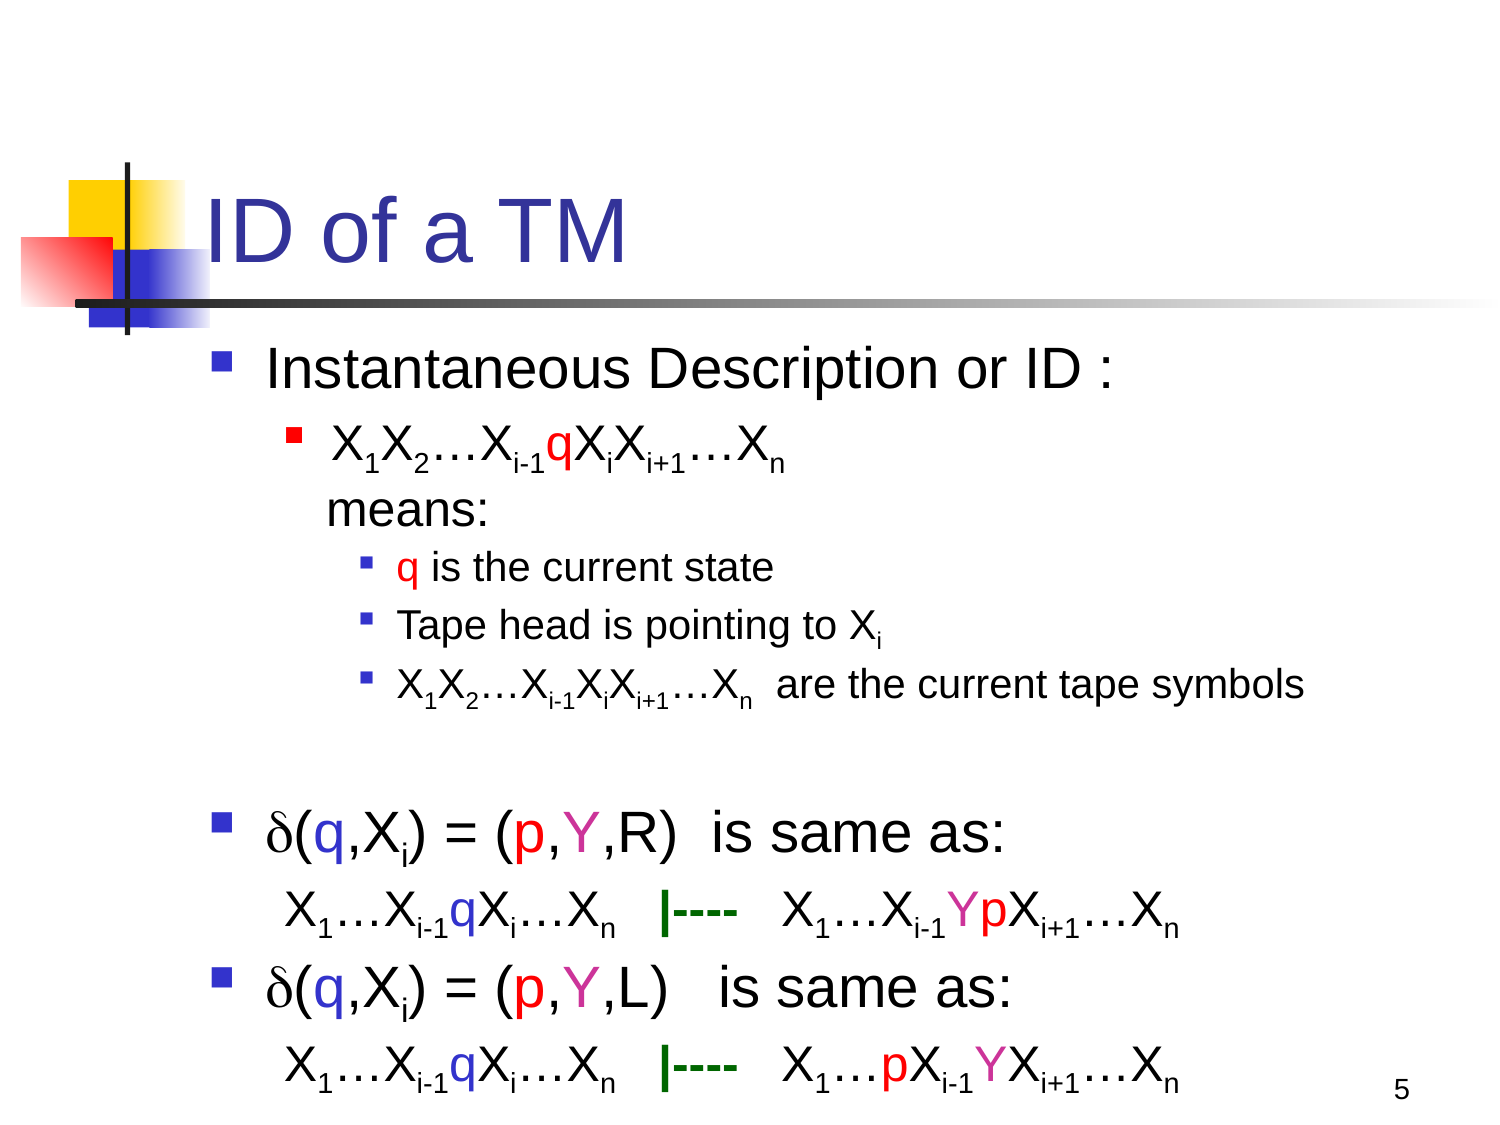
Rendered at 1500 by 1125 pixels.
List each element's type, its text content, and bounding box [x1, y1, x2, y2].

title ID of a TM [188, 101, 1468, 289]
list Instantaneous Description or ID : X1X2…Xi-1qXiXi+1…Xn means: q is the current state Tape head is pointing to Xi X1X2…Xi-1XiXi+1…Xn are the current tape symbols (q,Xi) = (p,Y,R) is same as: X1…Xi-1qXi…Xn |---- X1…Xi-1YpXi+1…Xn (q,Xi) = (p,Y,L) is same as: X1…Xi-1qXi…Xn |---- X1…pXi-1YXi+1…Xn [193, 330, 1470, 1007]
slide_number 5 [1112, 1037, 1426, 1113]
